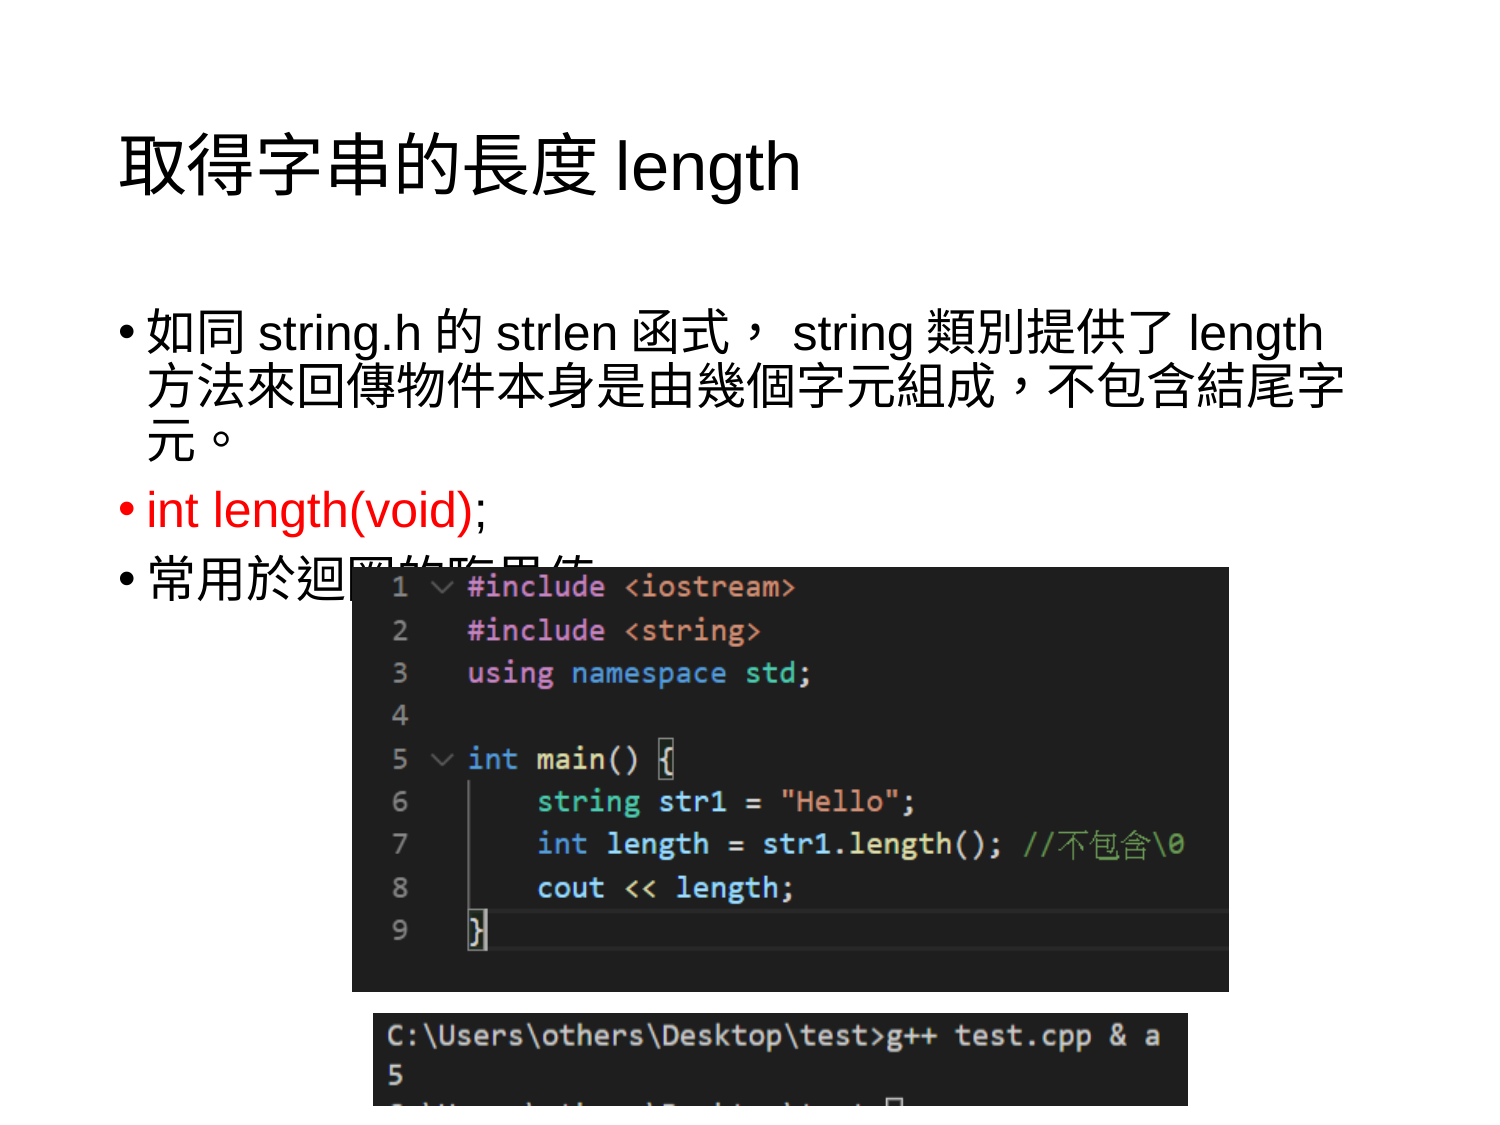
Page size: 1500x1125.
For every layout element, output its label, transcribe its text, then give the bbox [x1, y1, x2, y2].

list 如同string.h的strlen函式，string類別提供了length方法來回傳物件本身是由幾個字元組成，不包含結尾字元。 int length(void); 常用於迴圈的臨界值。 [103, 299, 1397, 1014]
picture [373, 1013, 1188, 1106]
picture [352, 567, 1230, 992]
title 取得字串的長度length [103, 59, 1397, 278]
